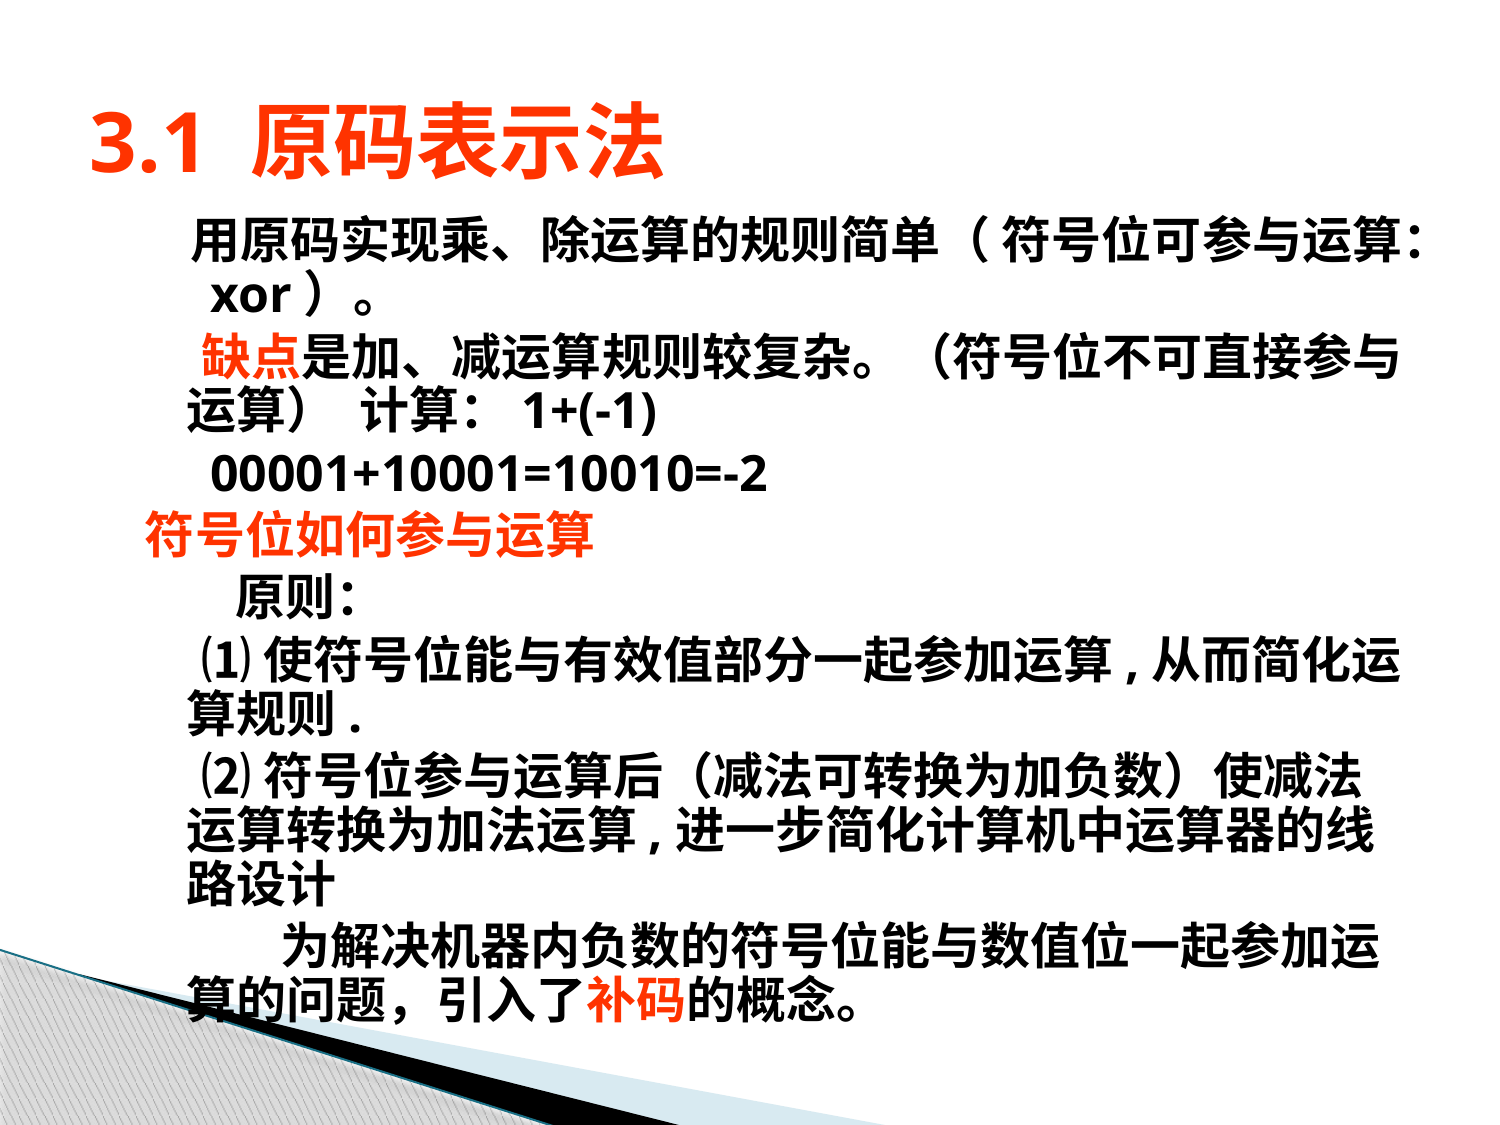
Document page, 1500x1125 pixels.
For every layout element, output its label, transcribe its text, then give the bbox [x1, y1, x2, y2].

title 3.1 原码表示法 [75, 45, 1425, 233]
list 用原码实现乘、除运算的规则简单（ 符号位可参与运算： xor）。 缺点是加、减运算规则较复杂。（符号位不可直接参与运算） 计算：1+(-1) 00001+10001=10010=-2 符号位如何参与运算 原则： ⑴使符号位能与有效值部分一起参加运算,从而简化运算规则. ⑵符号位参与运算后（减法可转换为加负数）使减法运算转换为加法运算,进一步简化计算机中运算器的线路设计 为解决机器内负数的符号位能与数值位一起参加运算的问题，引入了补码的概念。 [112, 208, 1425, 1066]
